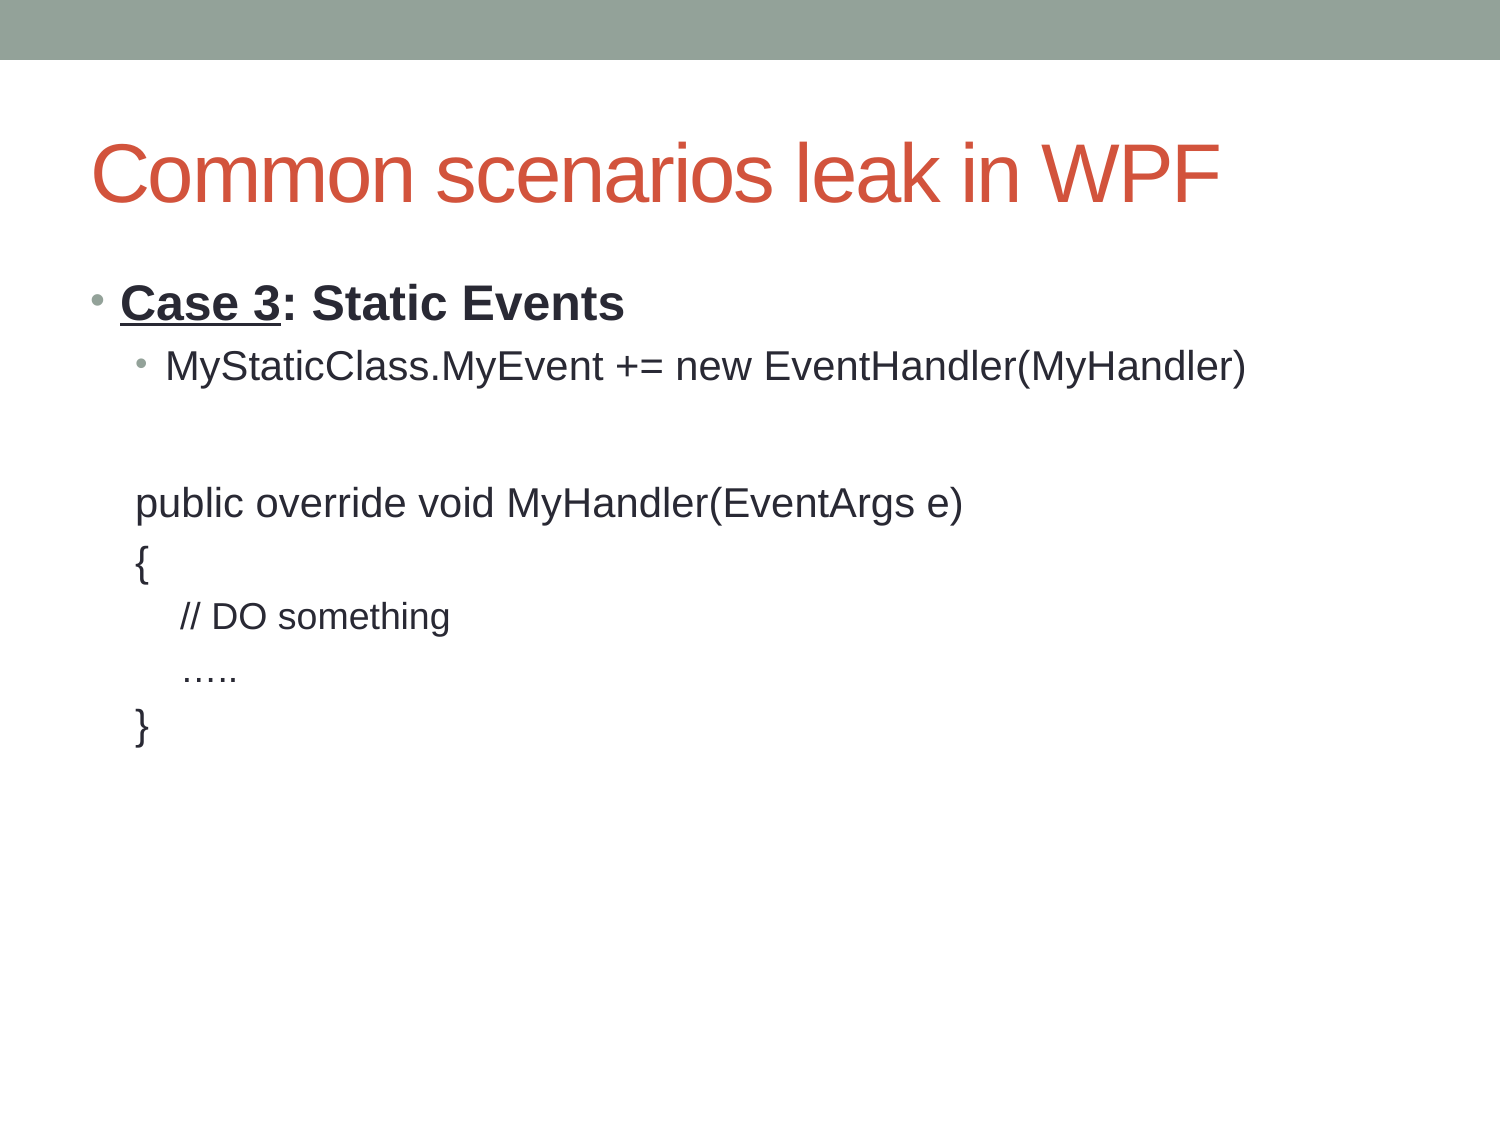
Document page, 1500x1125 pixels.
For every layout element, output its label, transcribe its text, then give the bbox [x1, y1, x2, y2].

list Case 3: Static Events MyStaticClass.MyEvent += new EventHandler(MyHandler) public override void MyHandler(EventArgs e) { // DO something ….. } [75, 262, 1425, 1063]
title Common scenarios leak in WPF [75, 87, 1425, 250]
